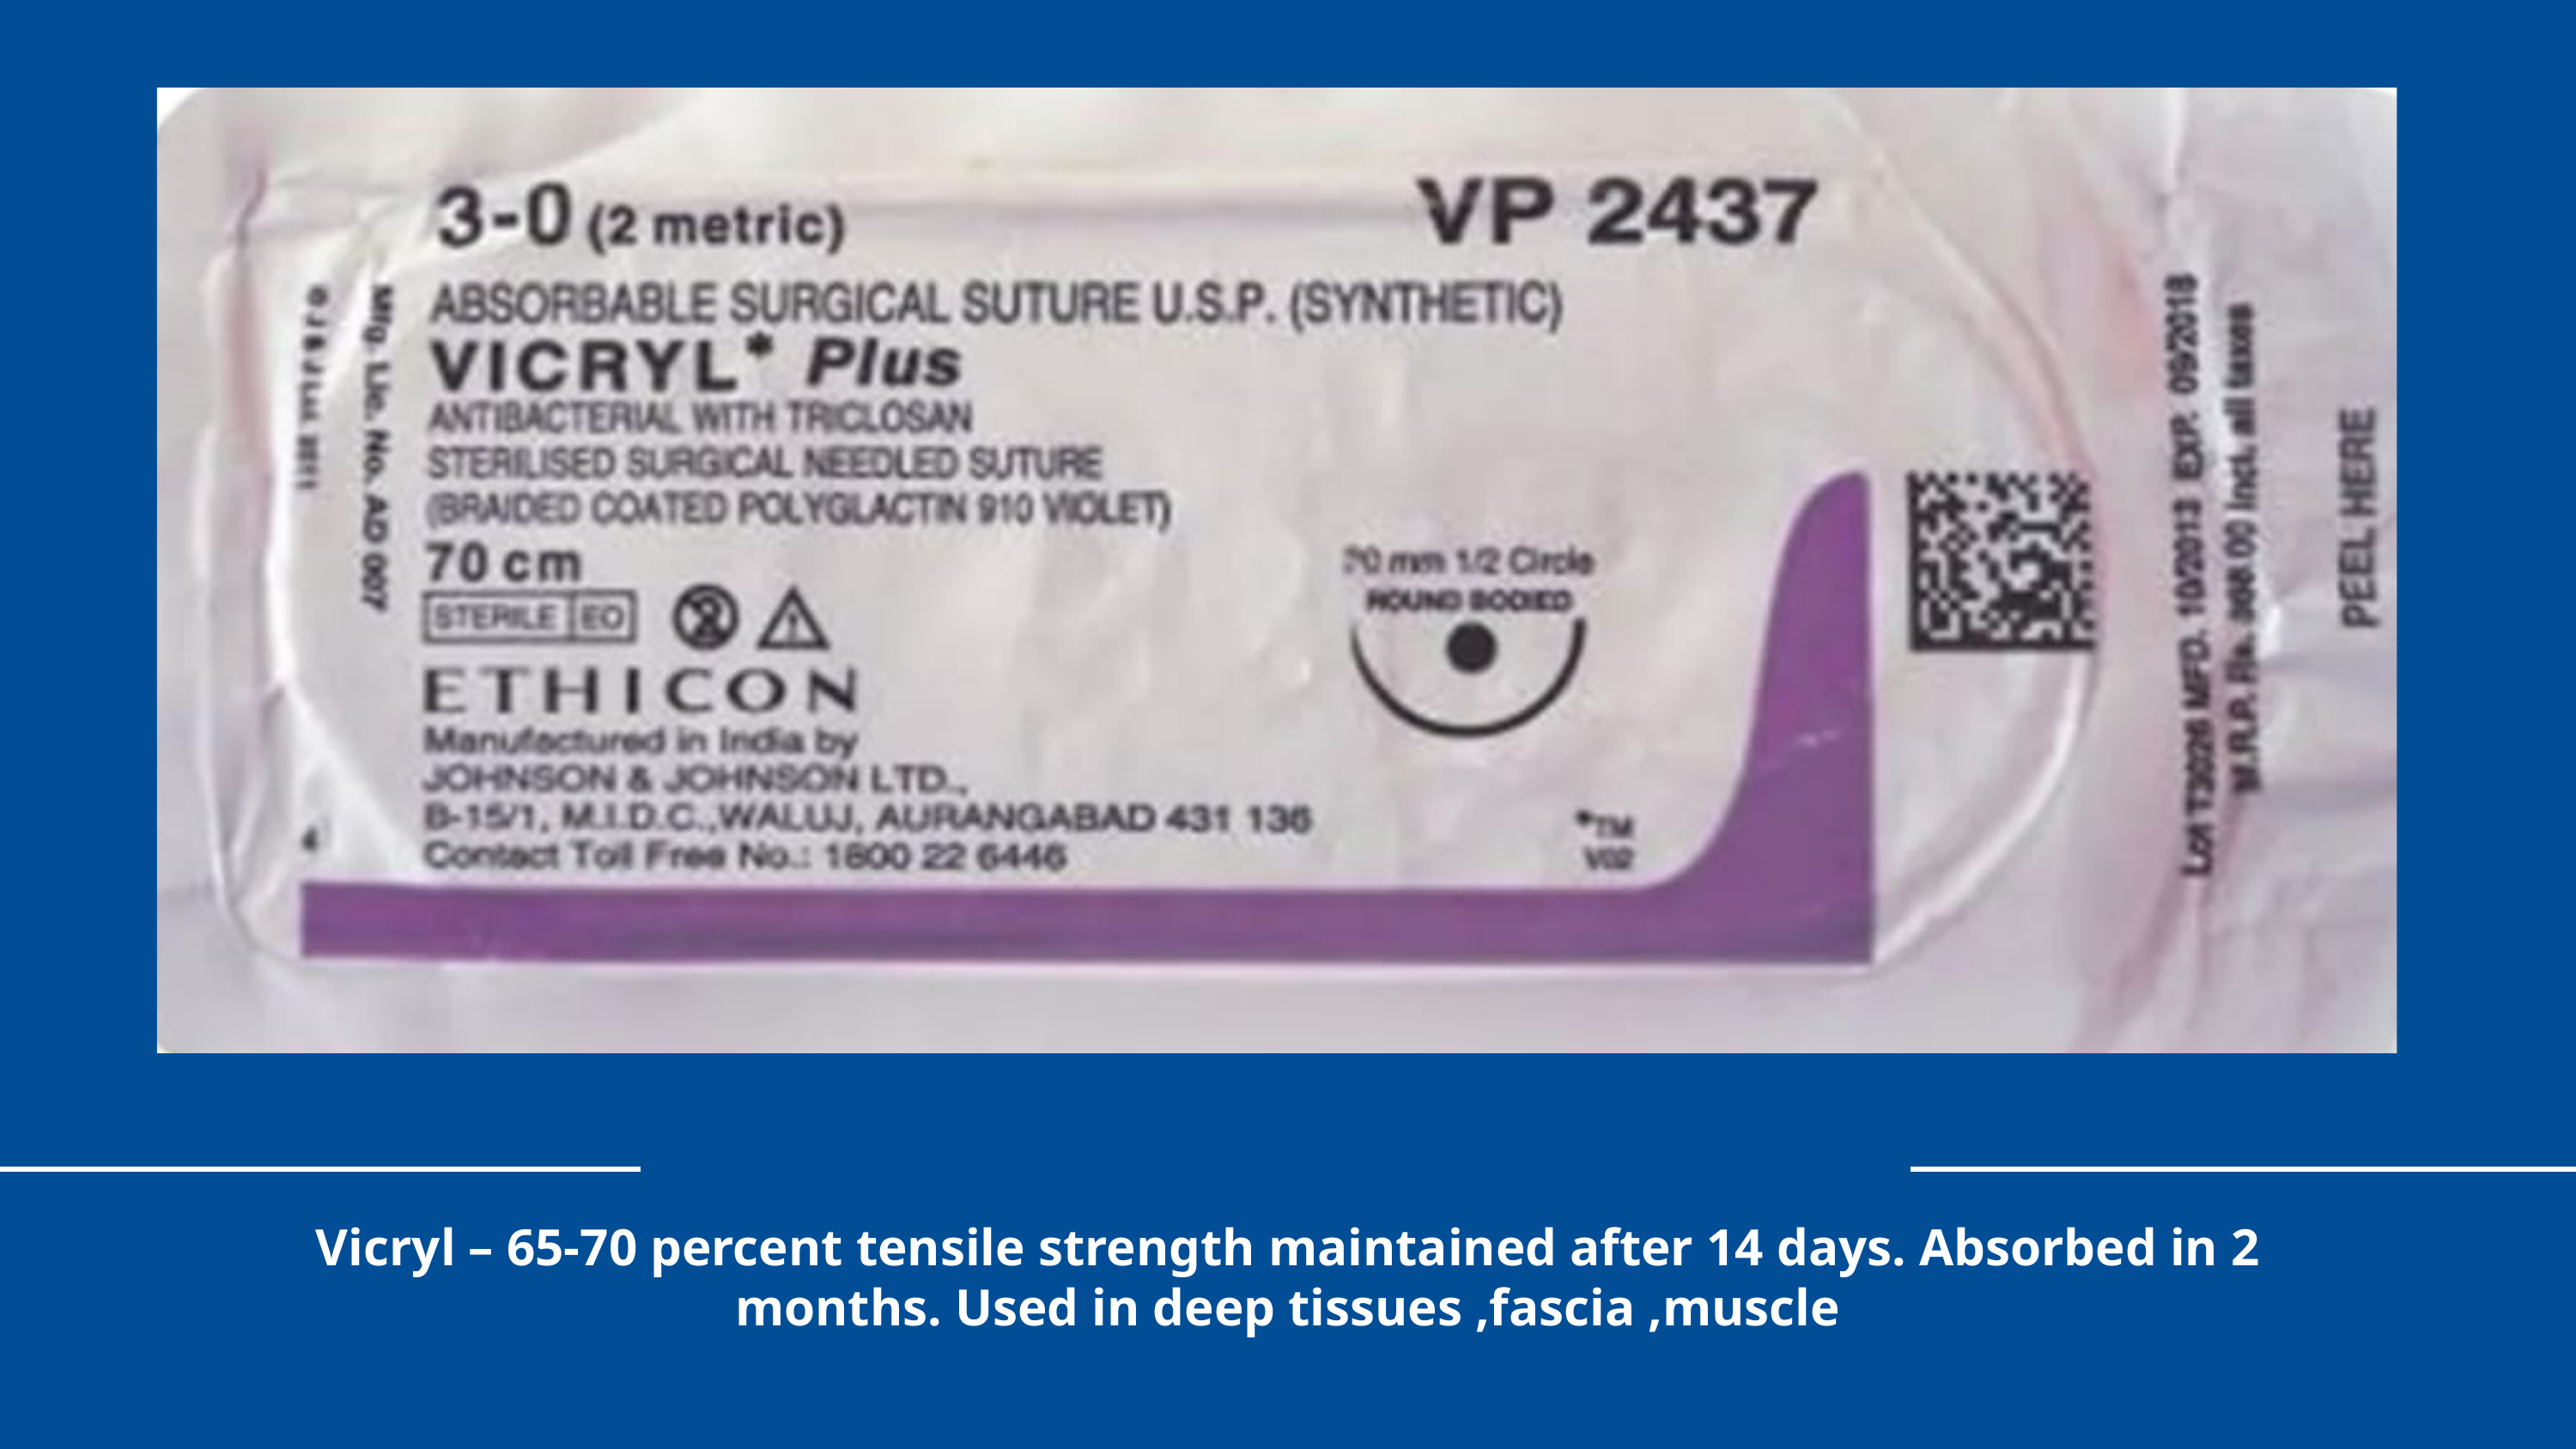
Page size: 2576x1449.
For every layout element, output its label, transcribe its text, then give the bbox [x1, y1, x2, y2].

picture [156, 88, 2397, 1053]
text_box Vicryl – 65-70 percent tensile strength maintained after 14 days. Absorbed in 2 months. Used in deep tissues ,fascia ,muscle [210, 1216, 2366, 1337]
